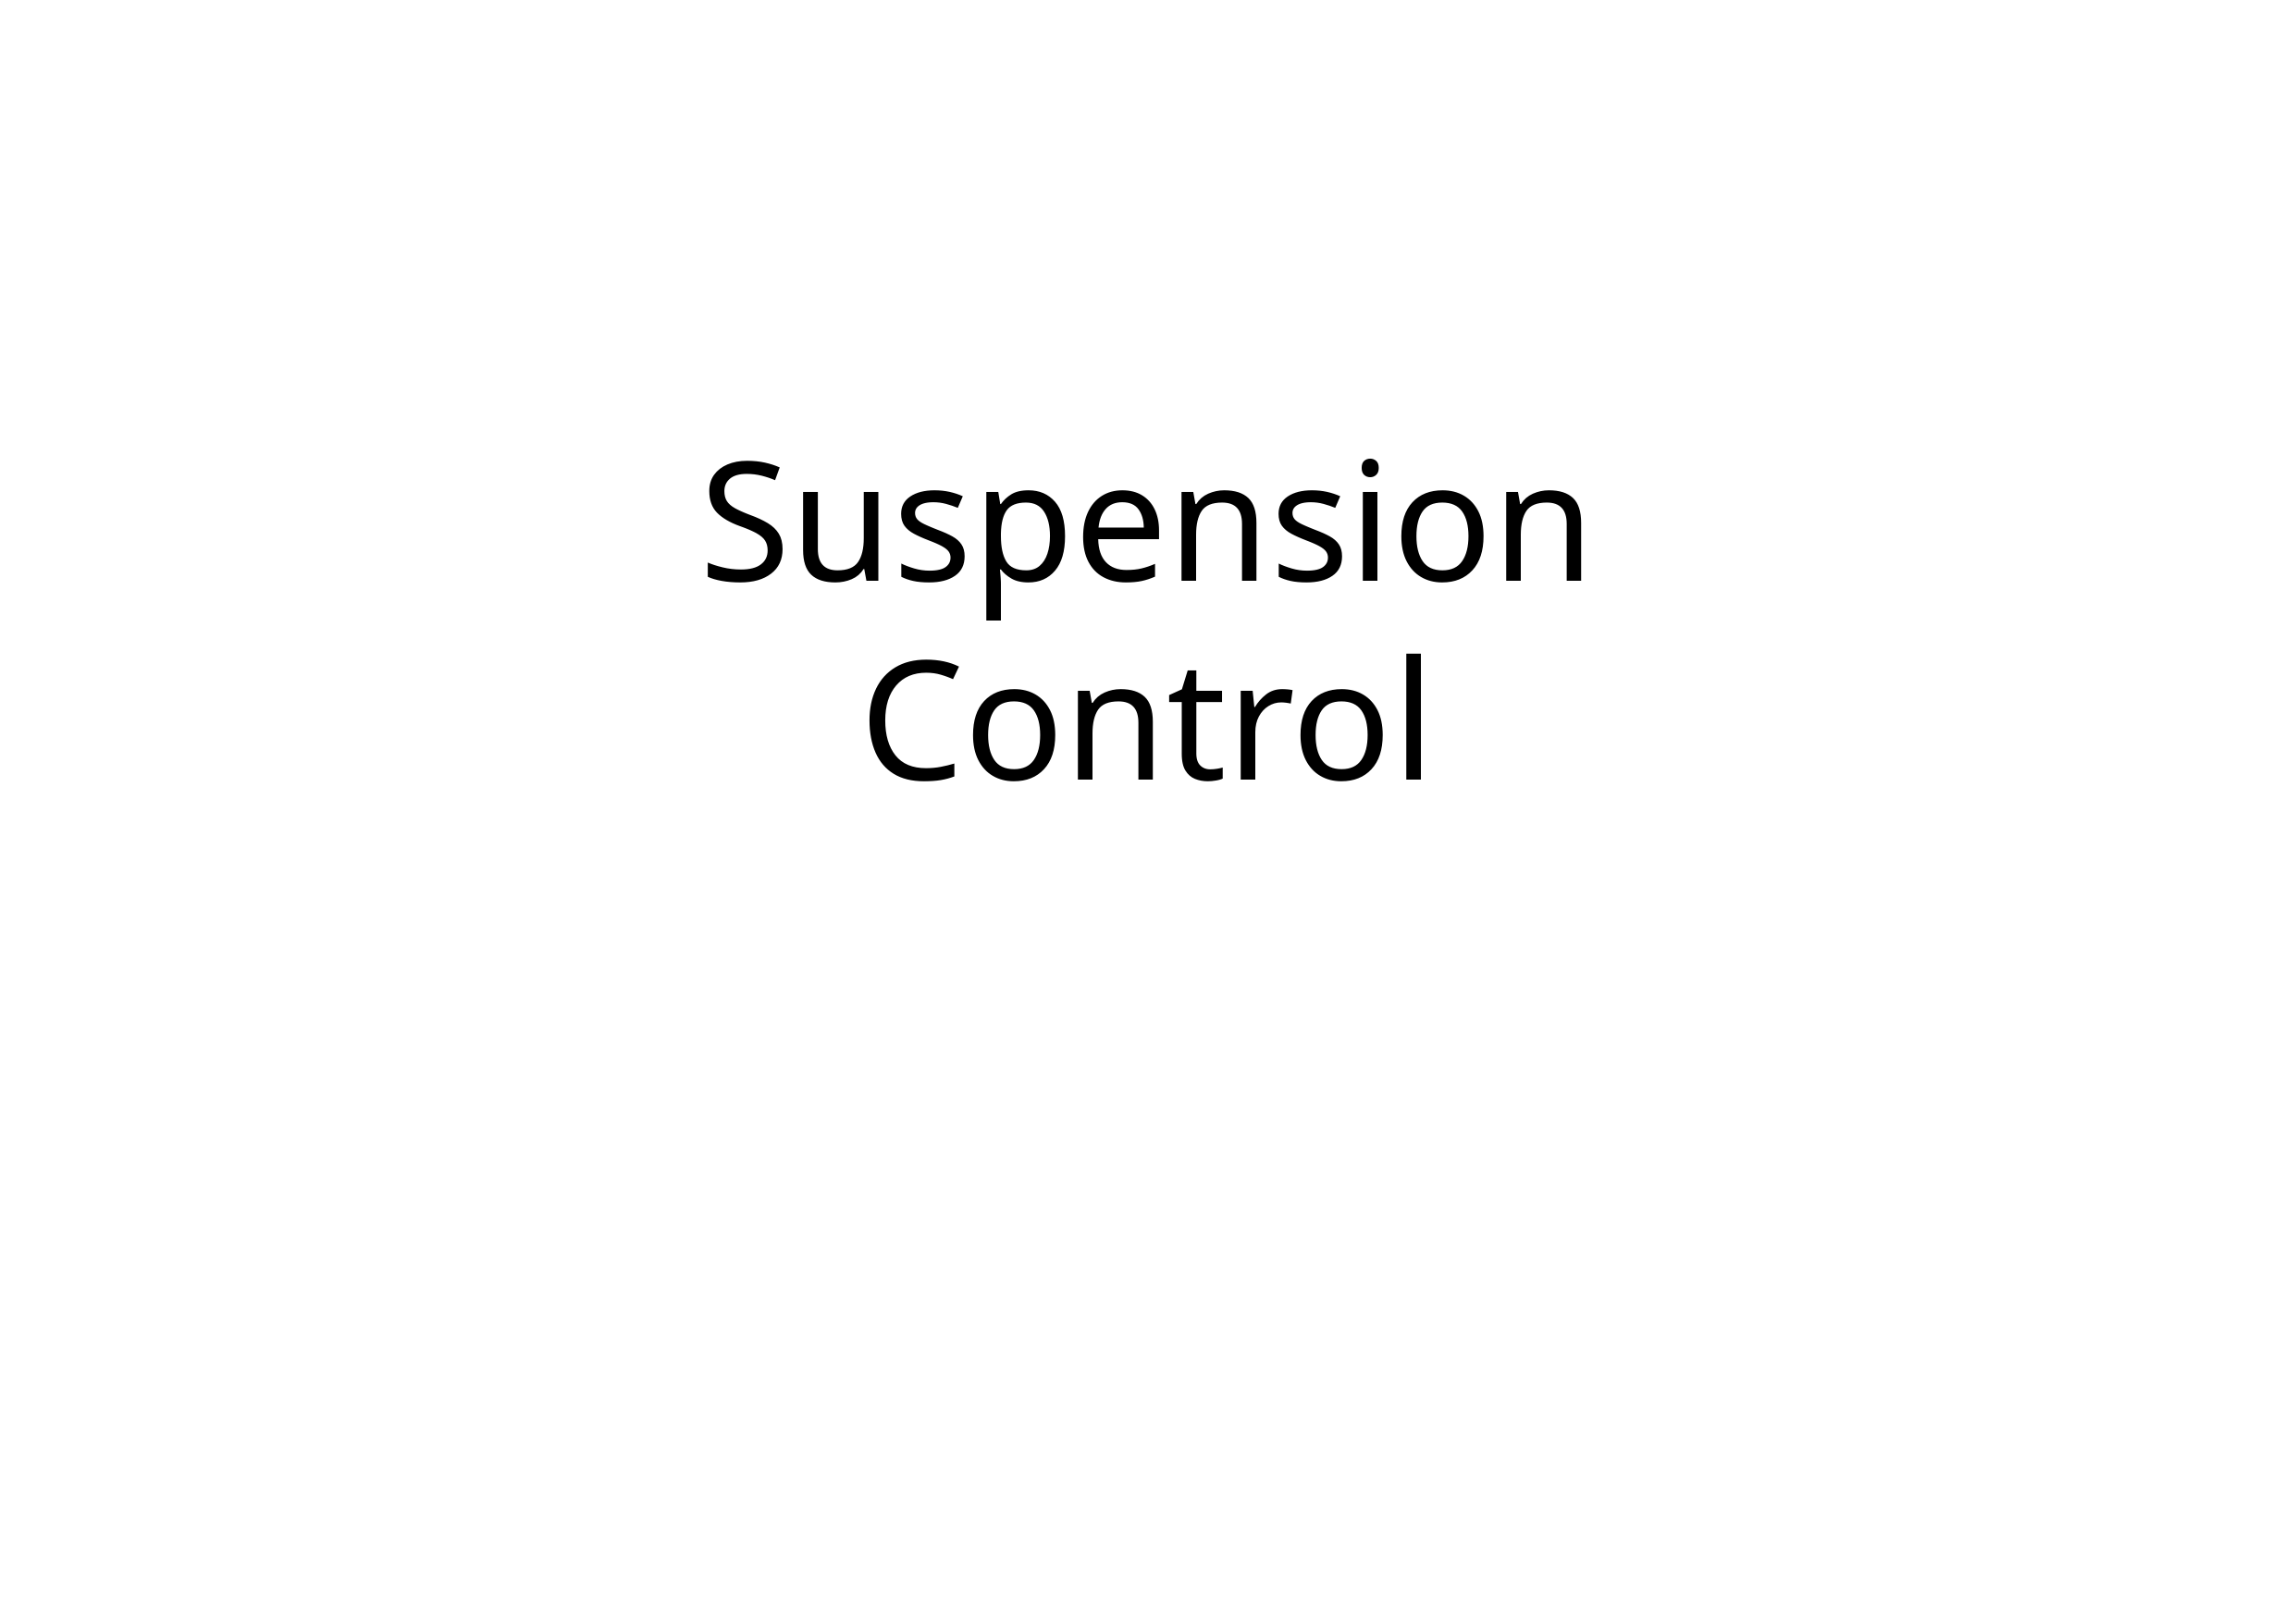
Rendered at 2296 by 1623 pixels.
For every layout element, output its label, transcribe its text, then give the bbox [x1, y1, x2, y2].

title Suspension Control [277, 272, 2019, 822]
